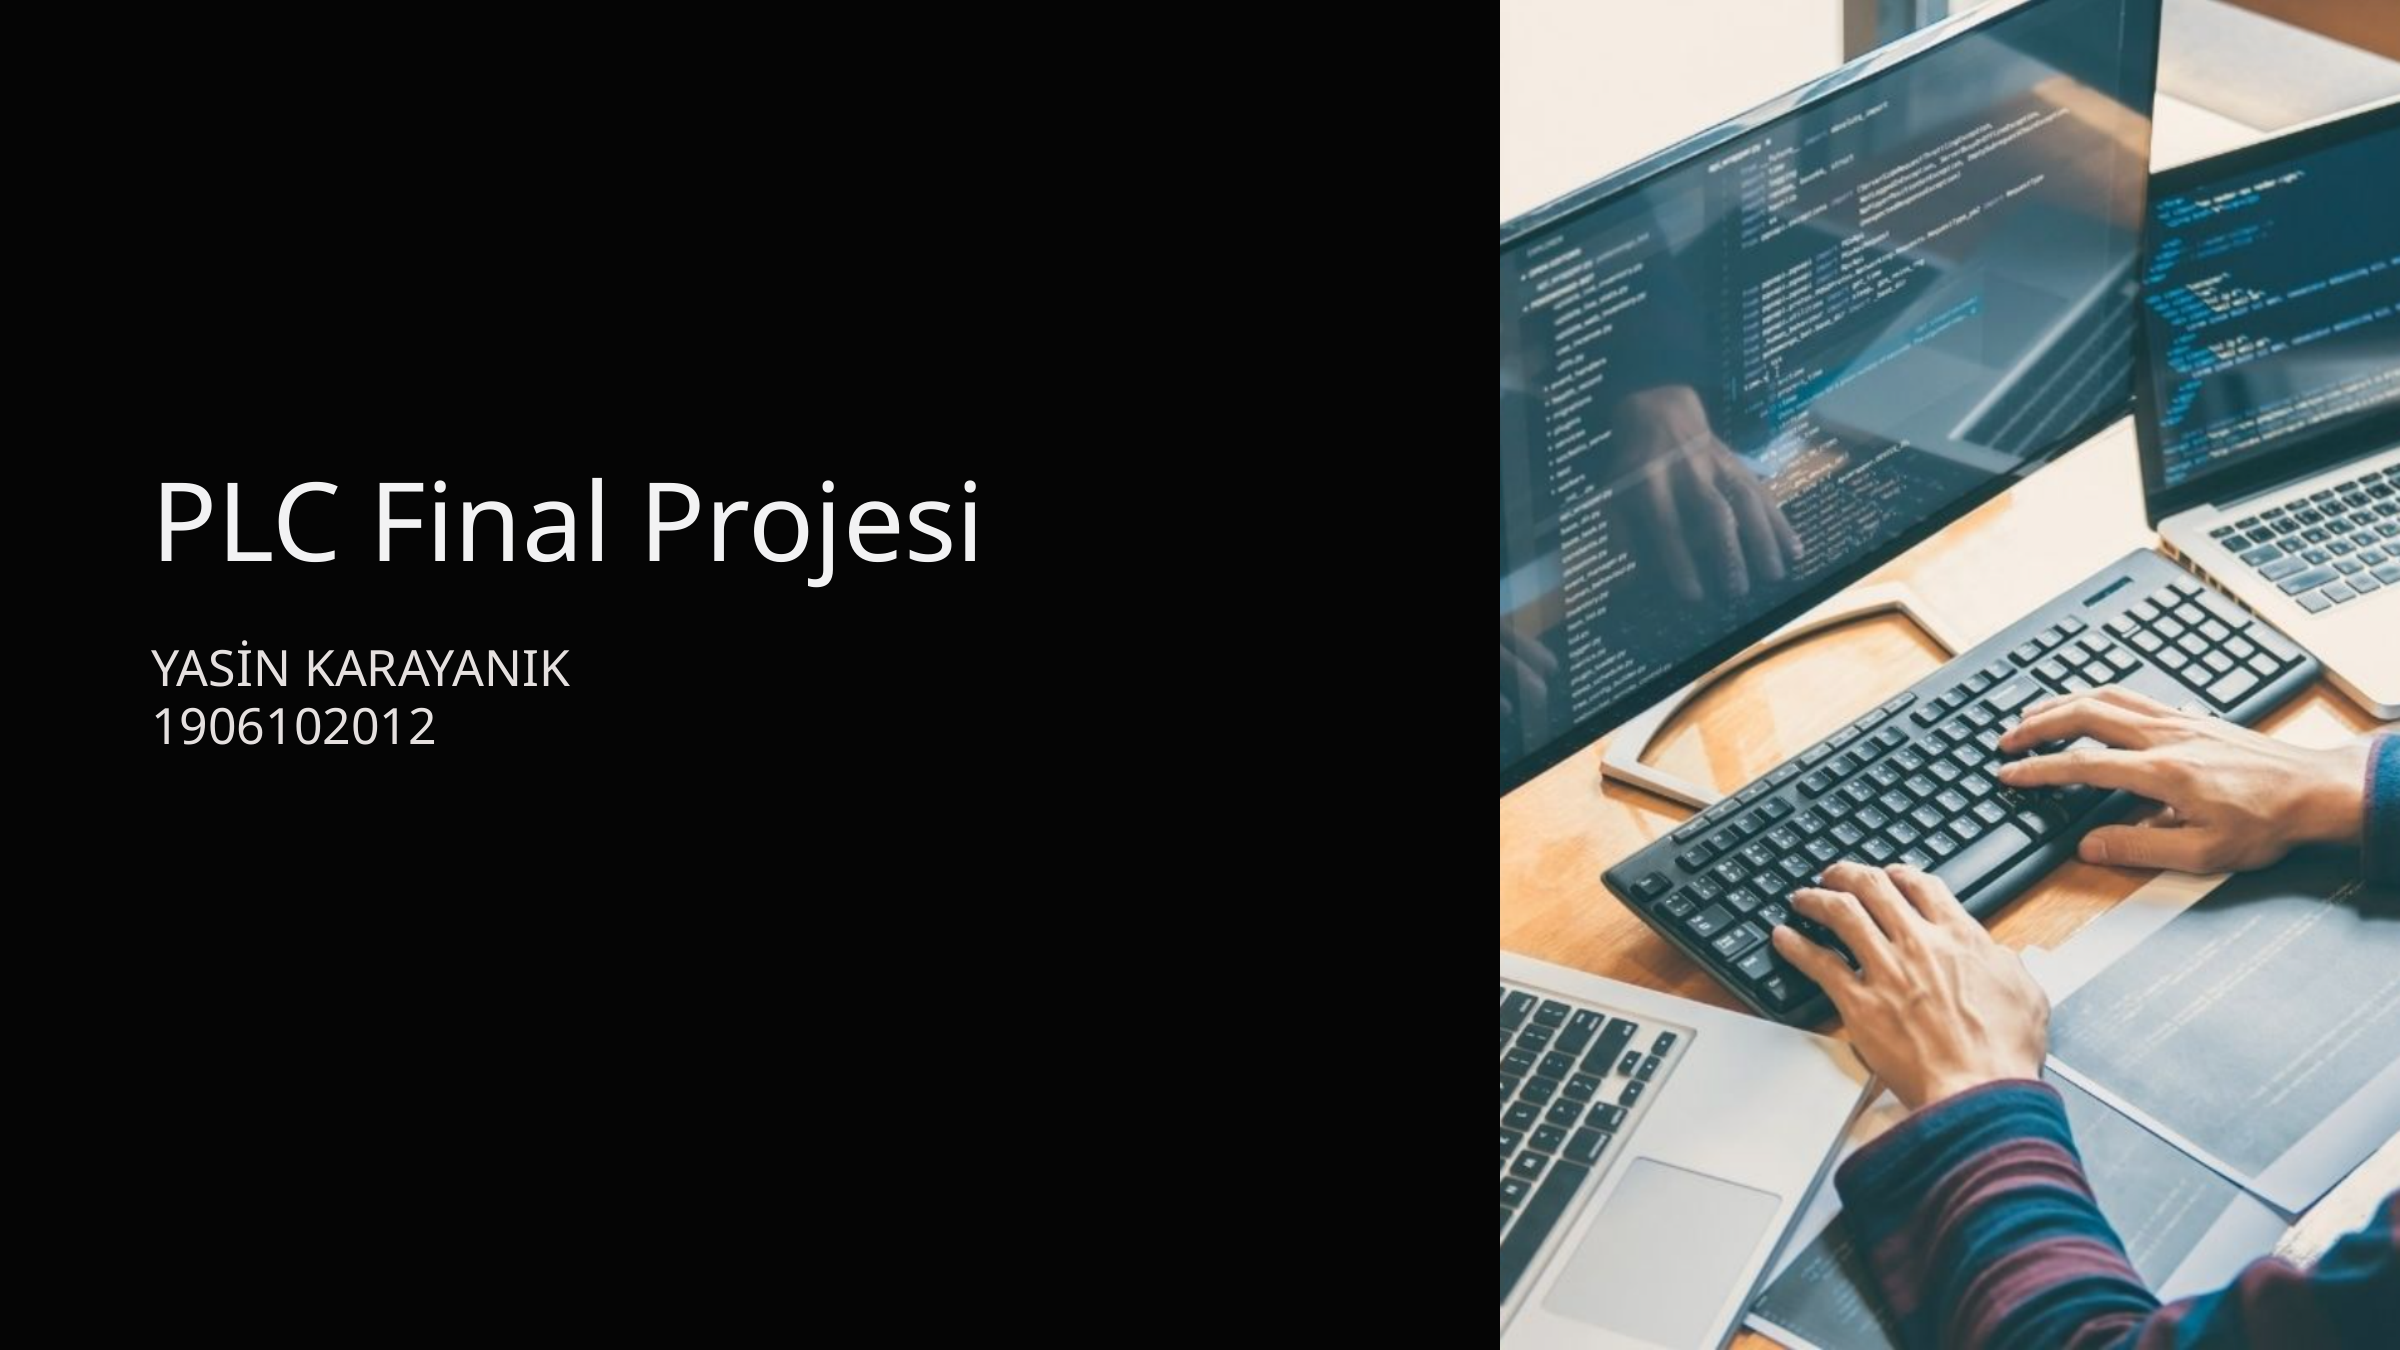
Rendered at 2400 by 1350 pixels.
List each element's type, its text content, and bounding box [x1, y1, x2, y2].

text_box [0, 0, 1499, 1350]
text_box YASİN KARAYANIK 1906102012 [136, 630, 1364, 806]
picture [1499, 0, 2400, 1350]
text_box PLC Final Projesi [136, 439, 1012, 577]
